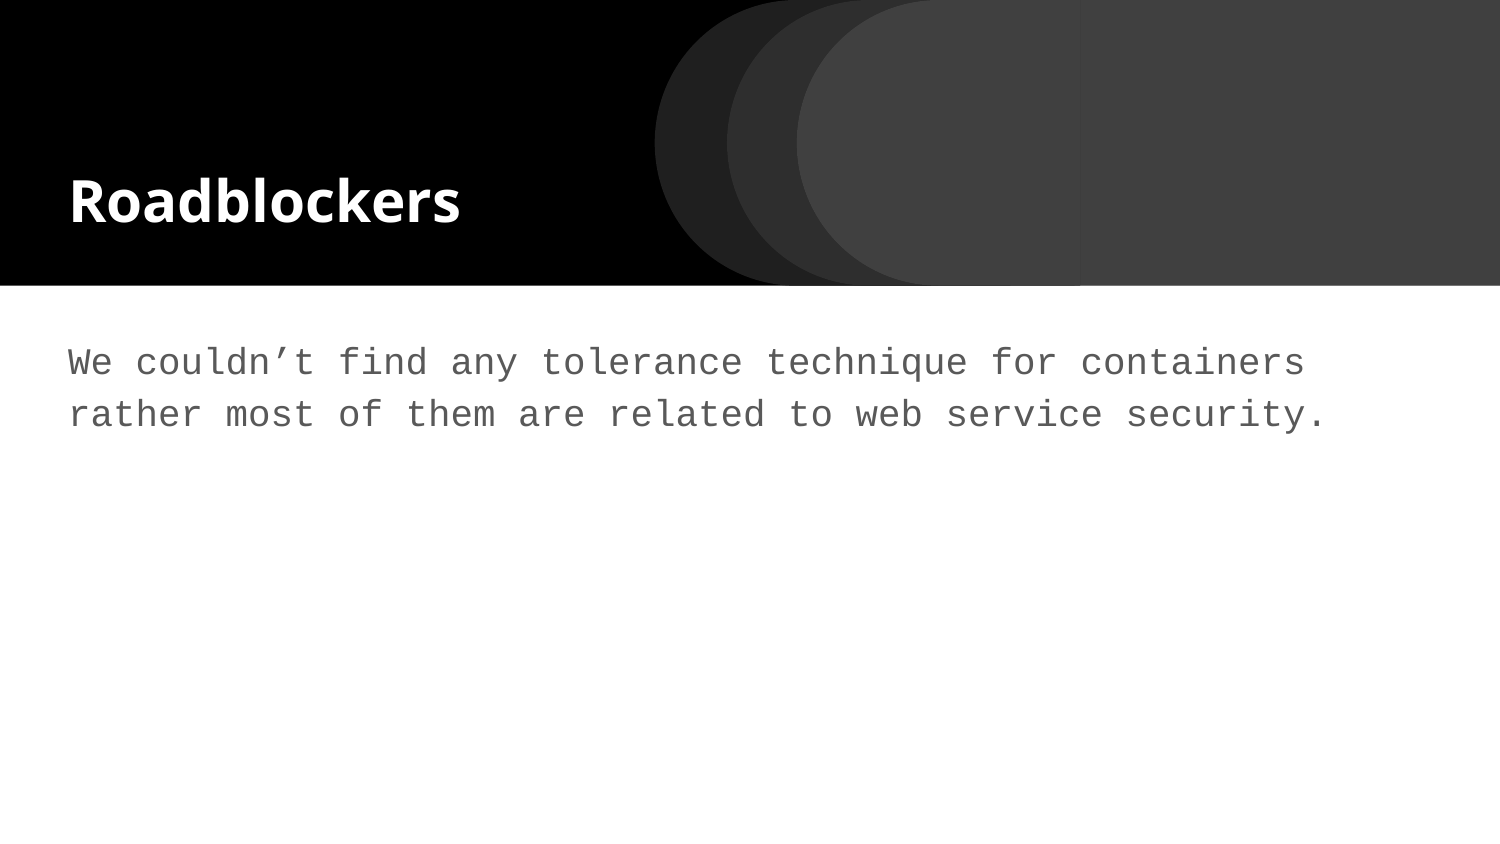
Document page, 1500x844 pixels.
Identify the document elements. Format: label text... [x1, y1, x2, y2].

list We couldn’t find any tolerance technique for containers rather most of them are related to web service security. [53, 315, 1447, 759]
title Roadblockers [53, 24, 638, 250]
